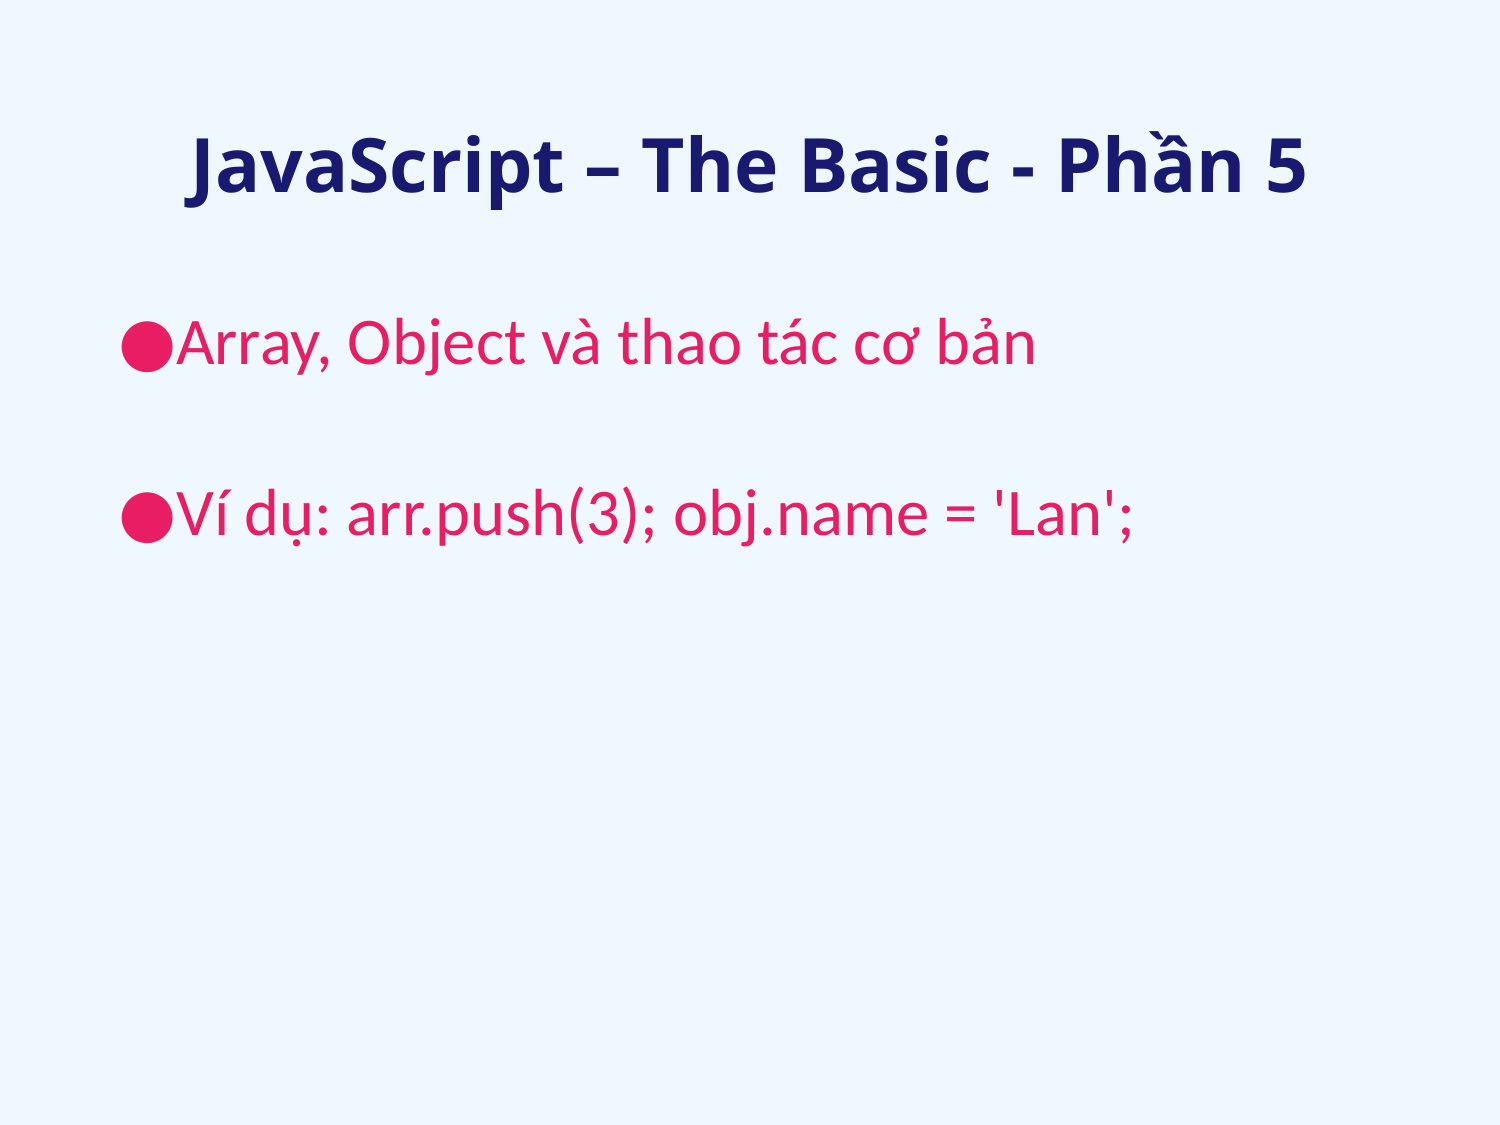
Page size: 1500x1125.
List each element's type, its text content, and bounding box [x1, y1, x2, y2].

list Array, Object và thao tác cơ bản Ví dụ: arr.push(3); obj.name = 'Lan'; [103, 299, 1397, 1014]
title JavaScript – The Basic - Phần 5 [103, 59, 1397, 278]
